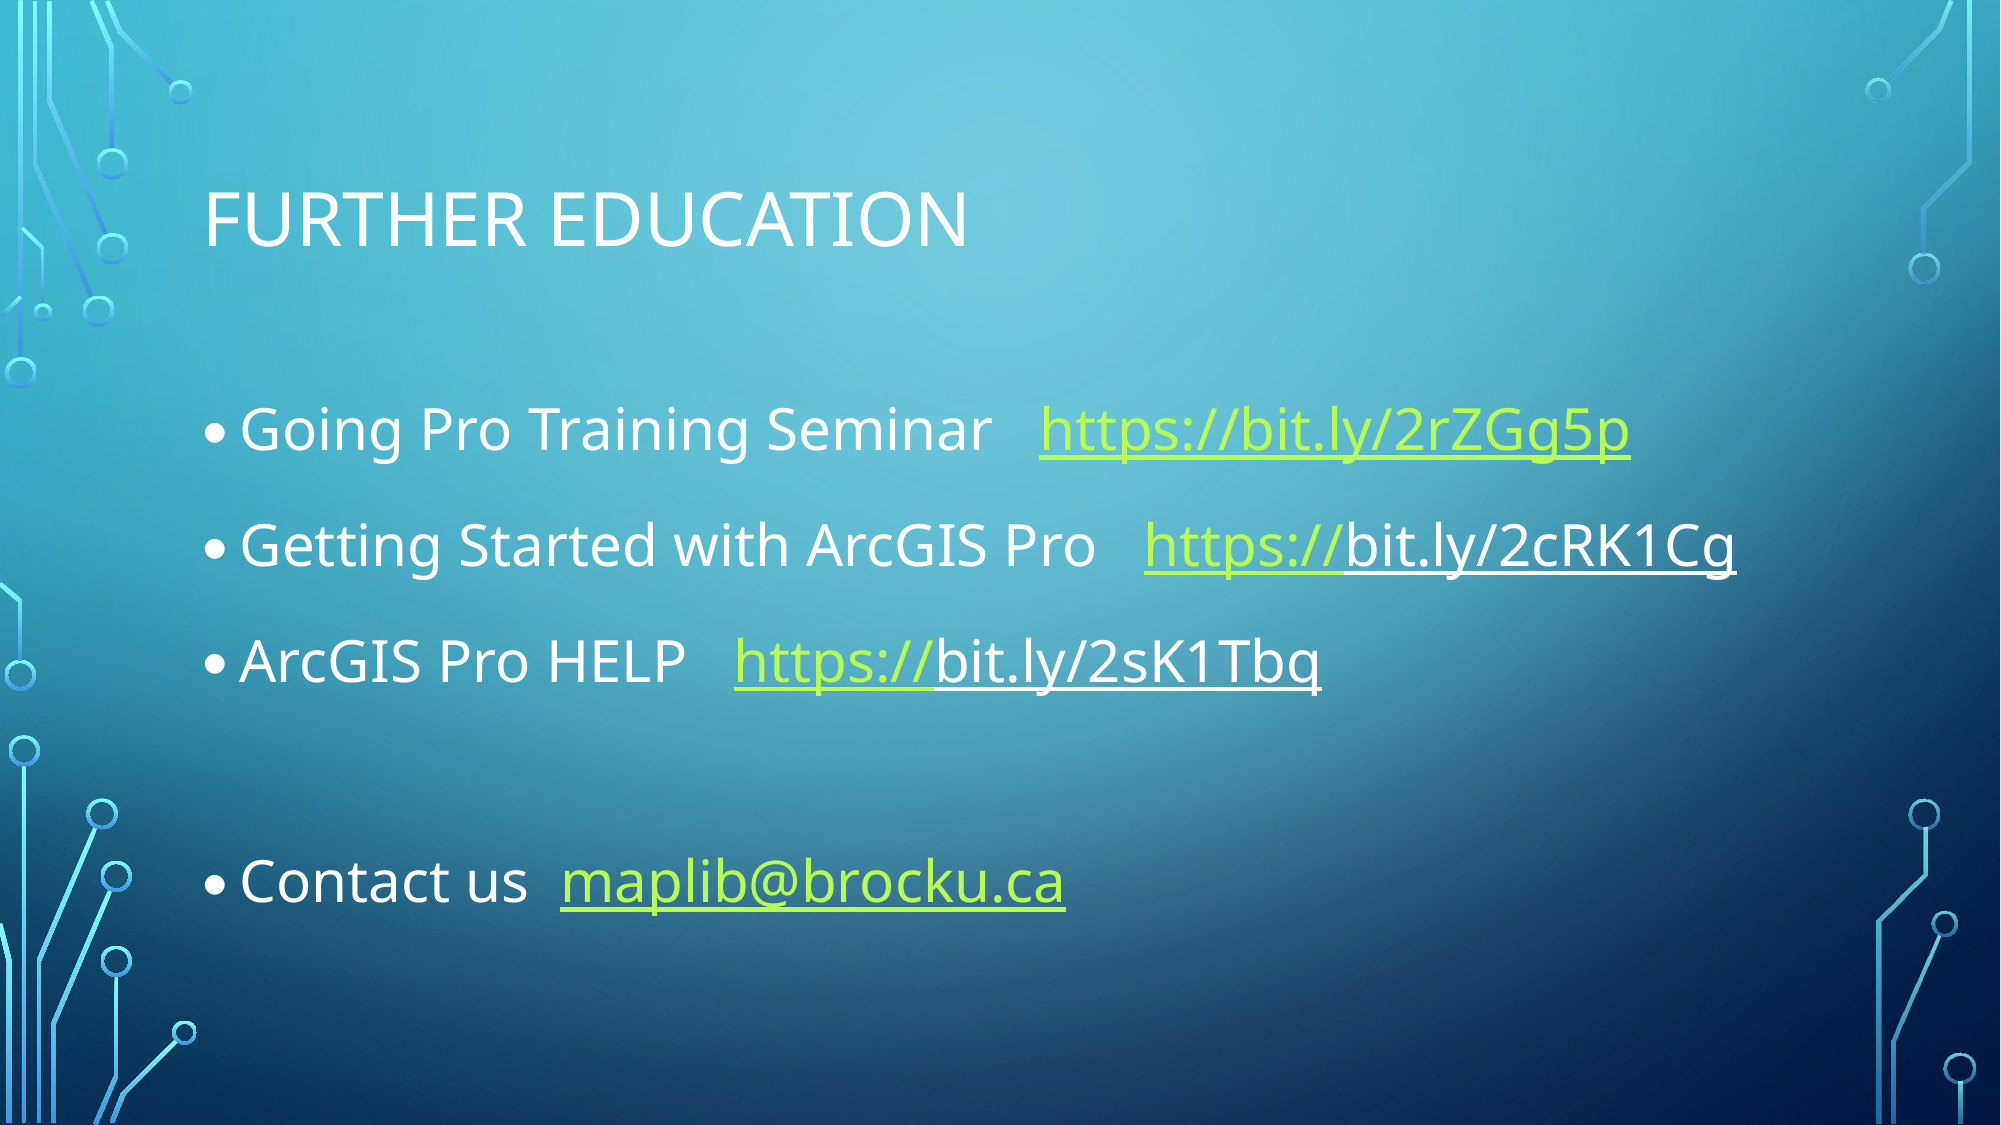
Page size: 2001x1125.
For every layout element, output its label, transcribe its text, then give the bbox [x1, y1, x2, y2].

title Further education [187, 101, 1813, 344]
list Going Pro Training Seminar https://bit.ly/2rZGg5p Getting Started with ArcGIS Pro https://bit.ly/2cRK1Cg ArcGIS Pro HELP https://bit.ly/2sK1Tbq Contact us maplib@brocku.ca [187, 369, 1813, 950]
